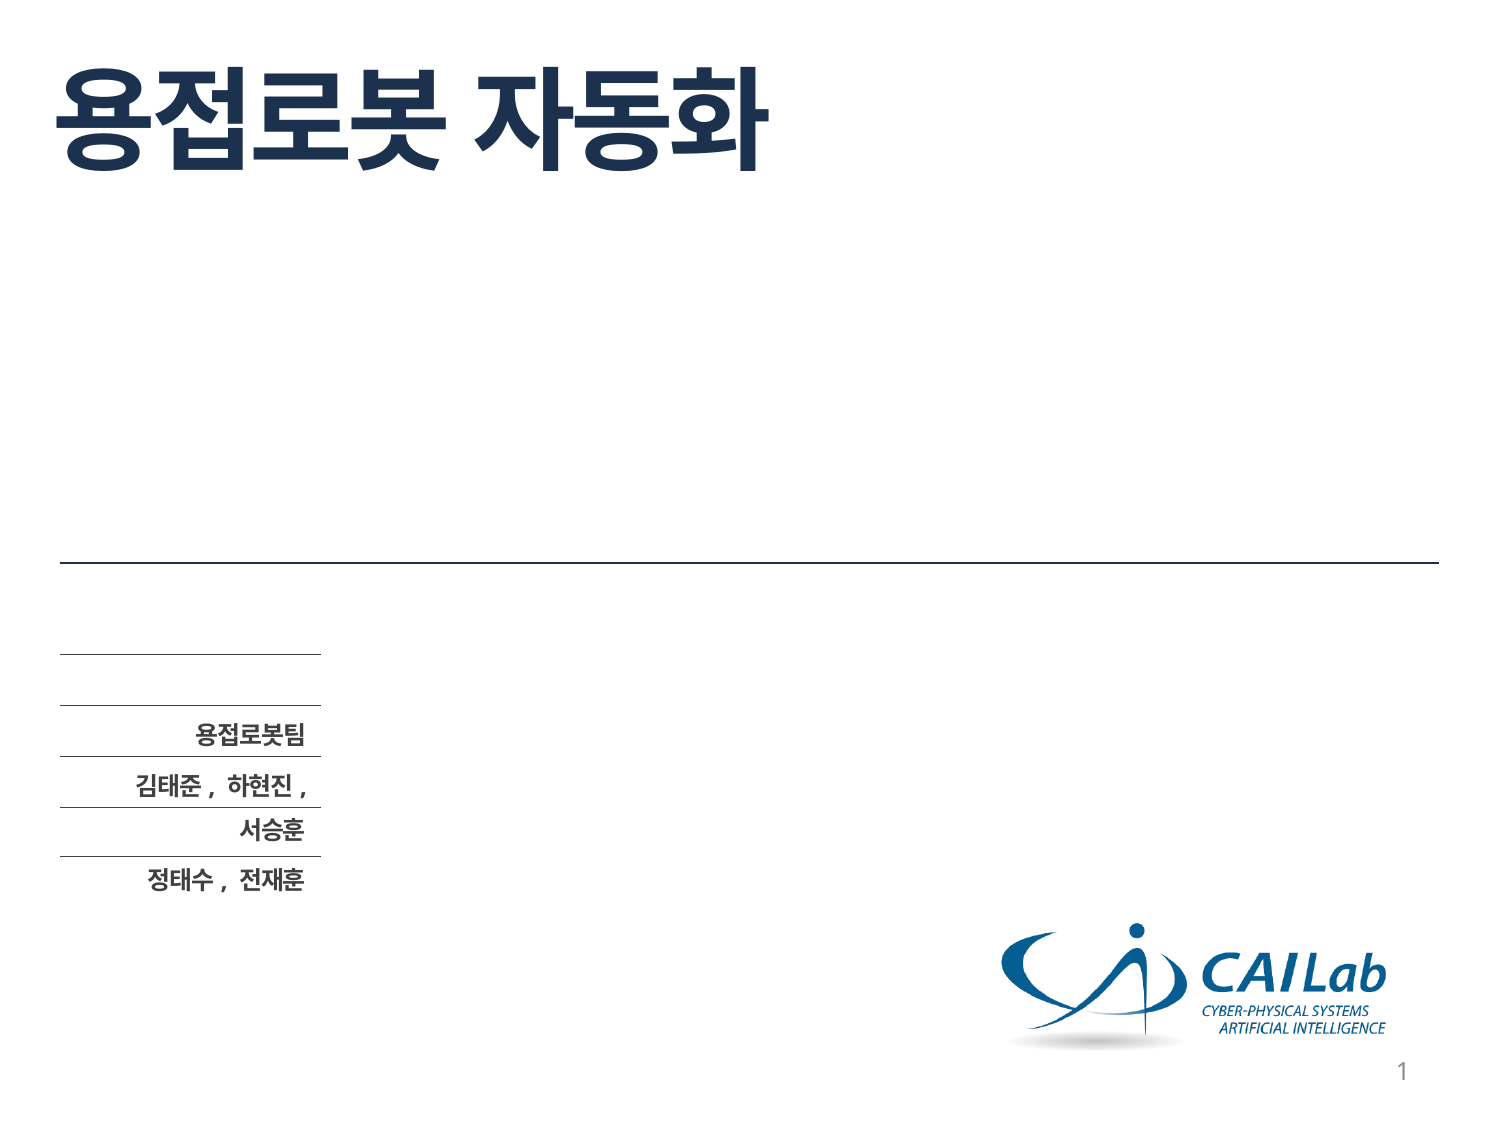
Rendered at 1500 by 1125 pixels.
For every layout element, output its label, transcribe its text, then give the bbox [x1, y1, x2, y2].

subtitle 용접로봇팀 김태준, 하현진, 서승훈 정태수, 전재훈 [42, 647, 322, 936]
title 용접로봇 자동화 [37, 41, 1313, 365]
picture [941, 863, 1457, 1114]
